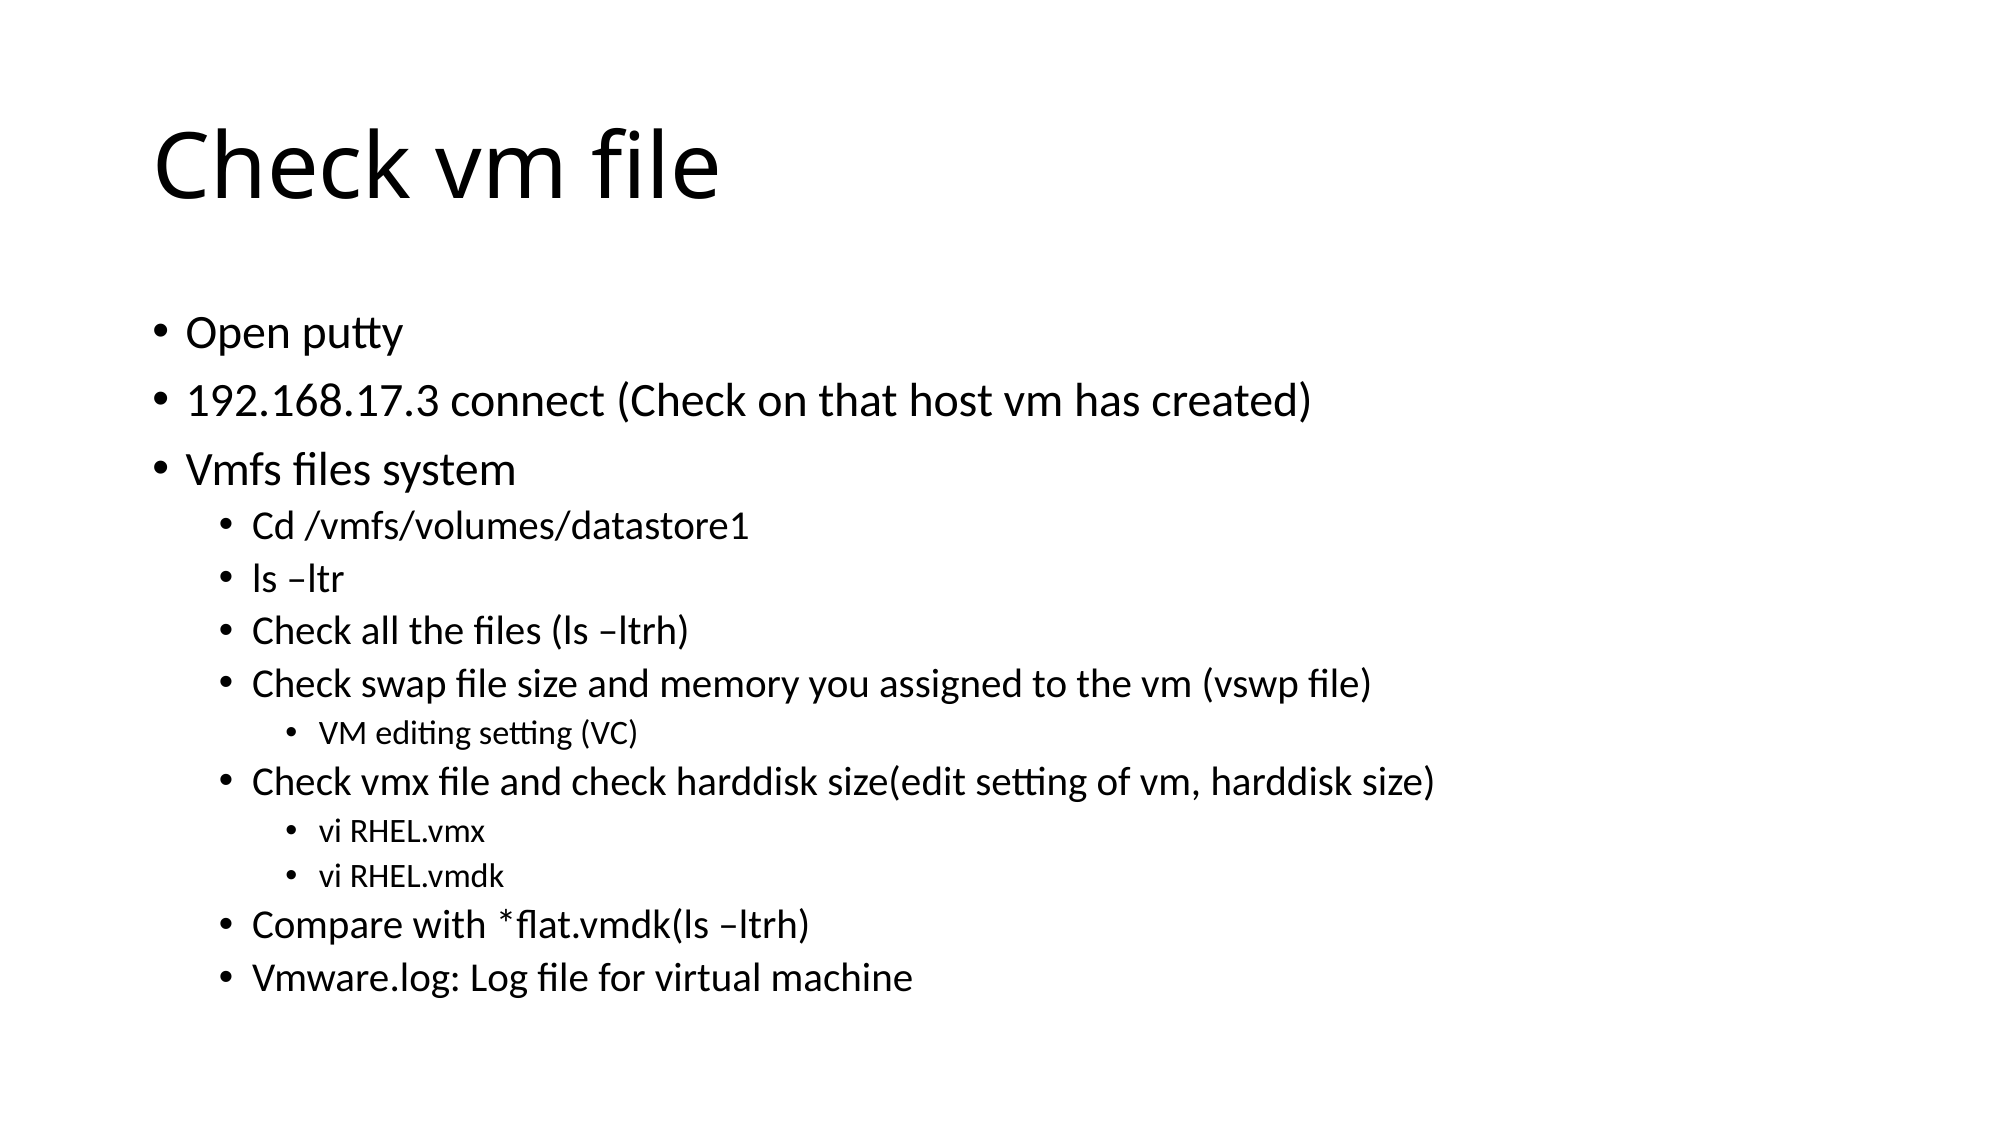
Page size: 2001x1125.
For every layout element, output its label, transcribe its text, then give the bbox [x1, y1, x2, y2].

title Check vm file [137, 59, 1863, 278]
list Open putty 192.168.17.3 connect (Check on that host vm has created) Vmfs files system Cd /vmfs/volumes/datastore1 ls –ltr Check all the files (ls –ltrh) Check swap file size and memory you assigned to the vm (vswp file) VM editing setting (VC) Check vmx file and check harddisk size(edit setting of vm, harddisk size) vi RHEL.vmx vi RHEL.vmdk Compare with *flat.vmdk(ls –ltrh) Vmware.log: Log file for virtual machine [137, 299, 1863, 1014]
